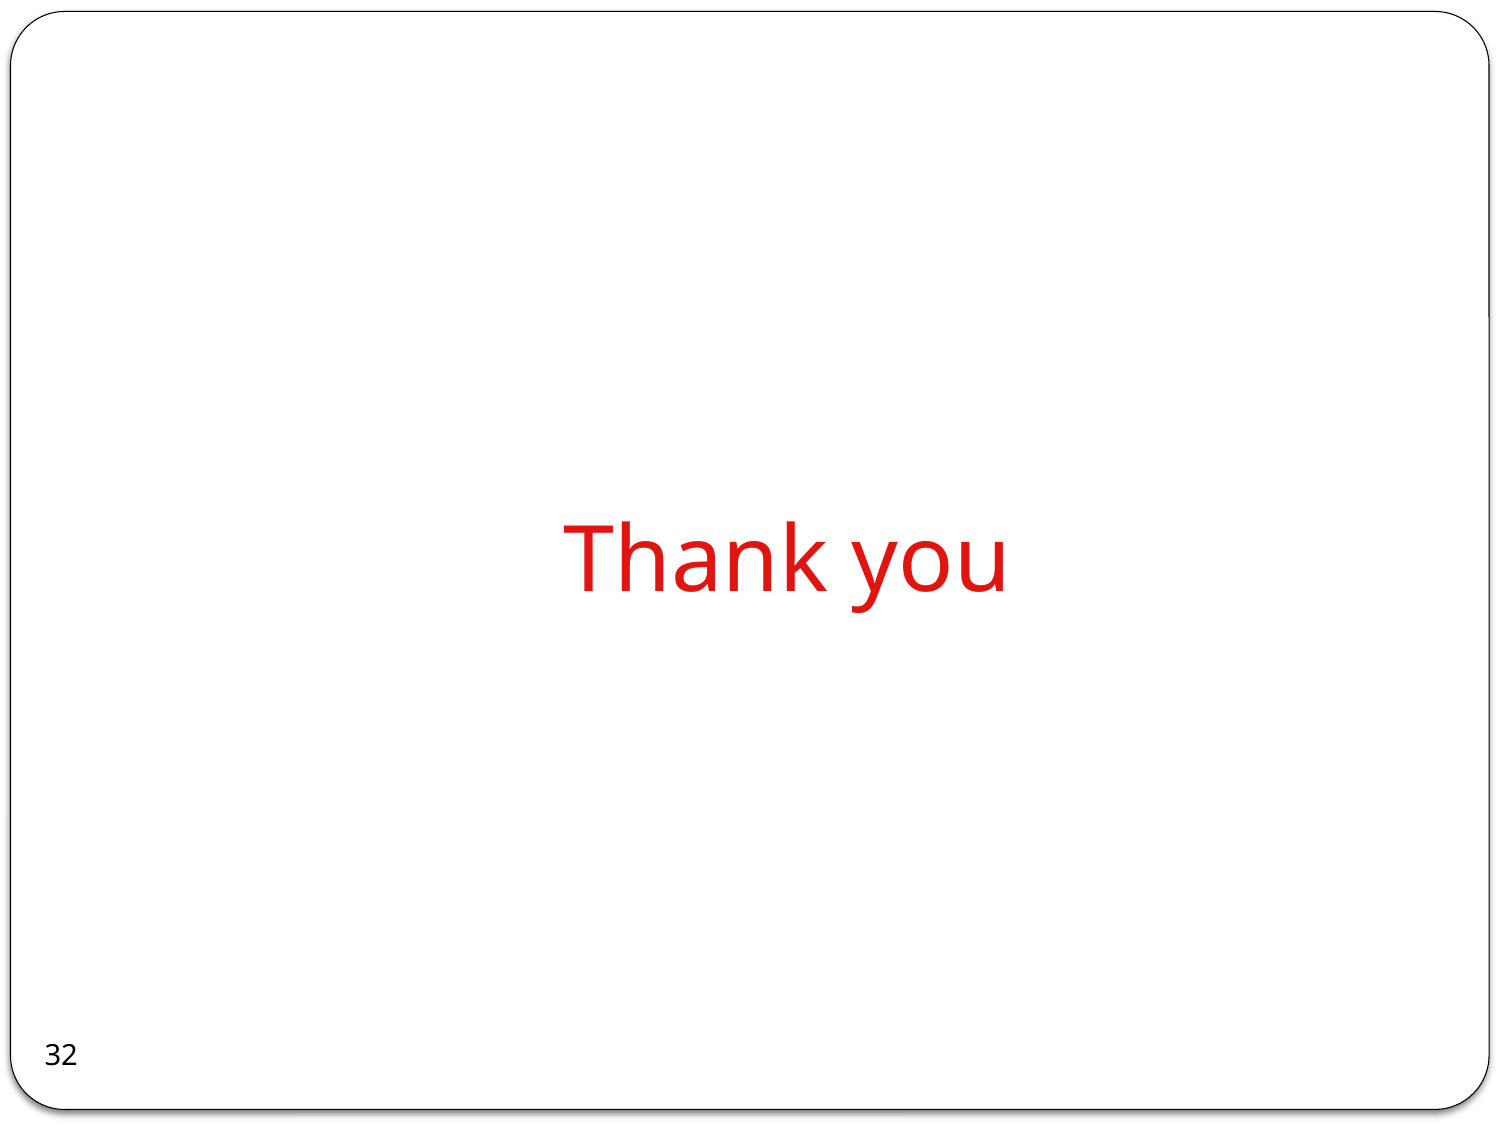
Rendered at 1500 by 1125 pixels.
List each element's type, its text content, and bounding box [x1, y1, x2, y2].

text_box Thank you [149, 437, 1425, 625]
slide_number 32 [23, 1018, 99, 1094]
